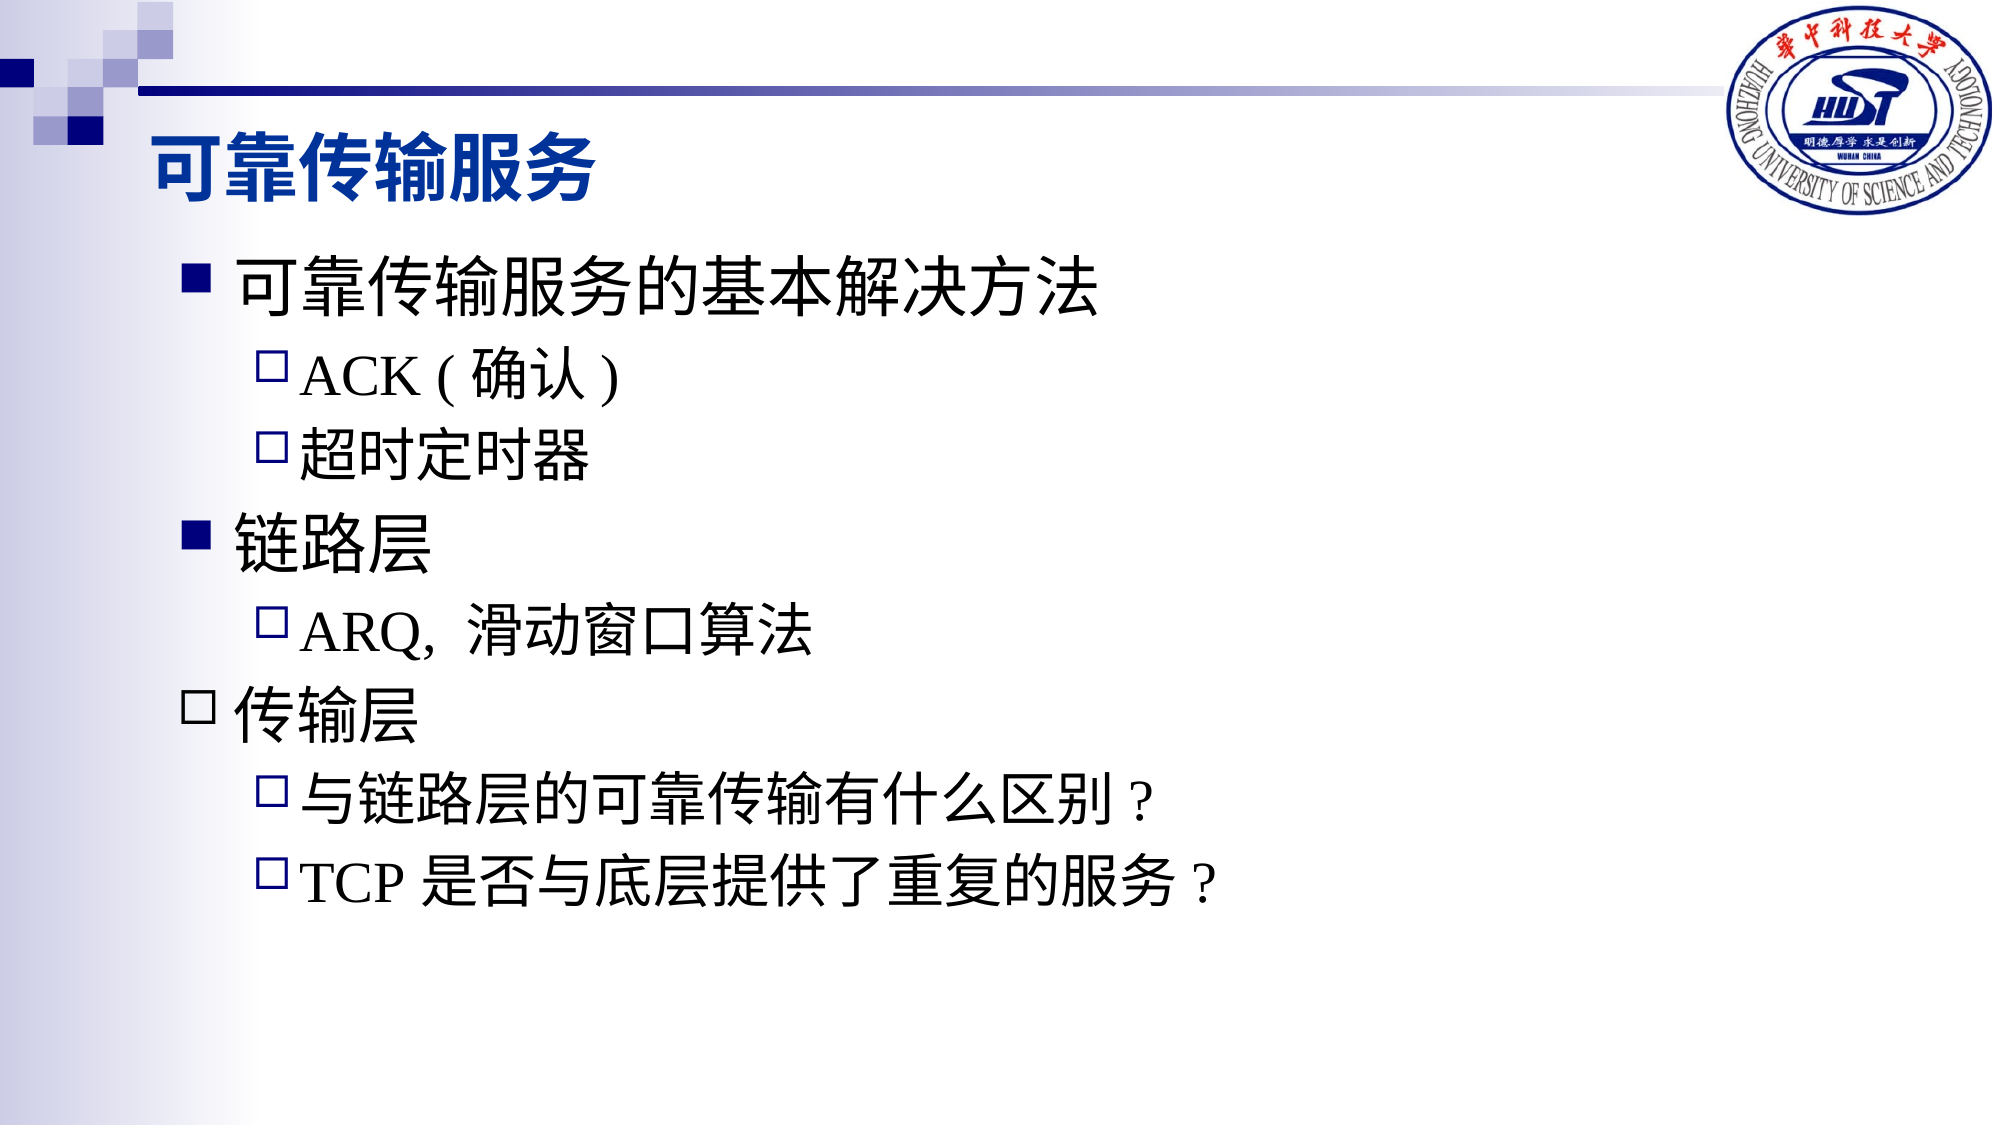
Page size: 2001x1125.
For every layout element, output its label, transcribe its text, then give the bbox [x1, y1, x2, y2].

picture [1724, 1, 1993, 219]
title 可靠传输服务 [133, 112, 1504, 219]
list 可靠传输服务的基本解决方法 ACK (确认) 超时定时器 链路层 ARQ, 滑动窗口算法 传输层 与链路层的可靠传输有什么区别? TCP是否与底层提供了重复的服务? [162, 237, 1900, 1077]
